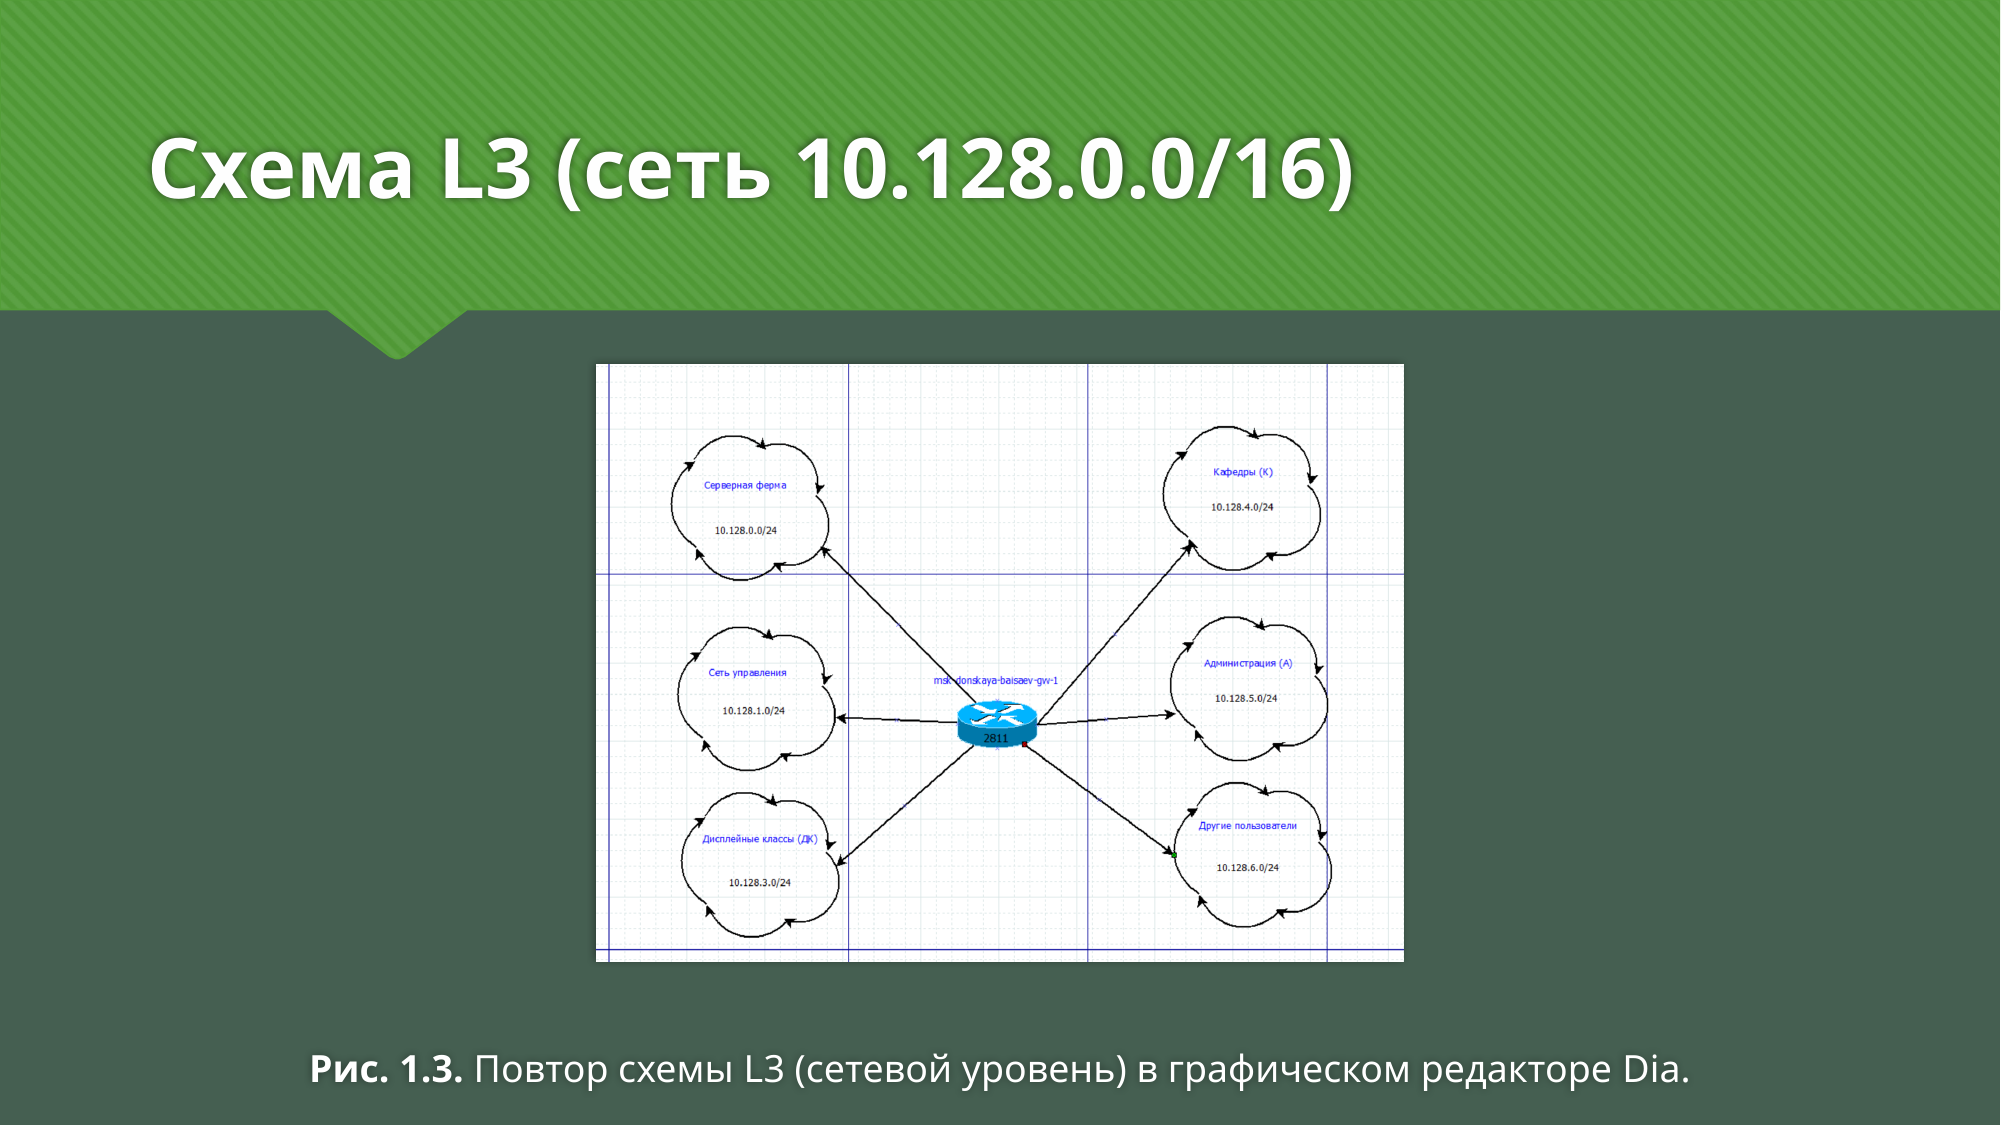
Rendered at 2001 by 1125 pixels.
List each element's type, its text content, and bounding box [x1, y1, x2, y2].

title Схема L3 (сеть 10.128.0.0/16) [132, 103, 1868, 223]
text_box Рис. 1.3. Повтор схемы L3 (сетевой уровень) в графическом редакторе Dia. [228, 1021, 1772, 1114]
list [595, 364, 1404, 962]
